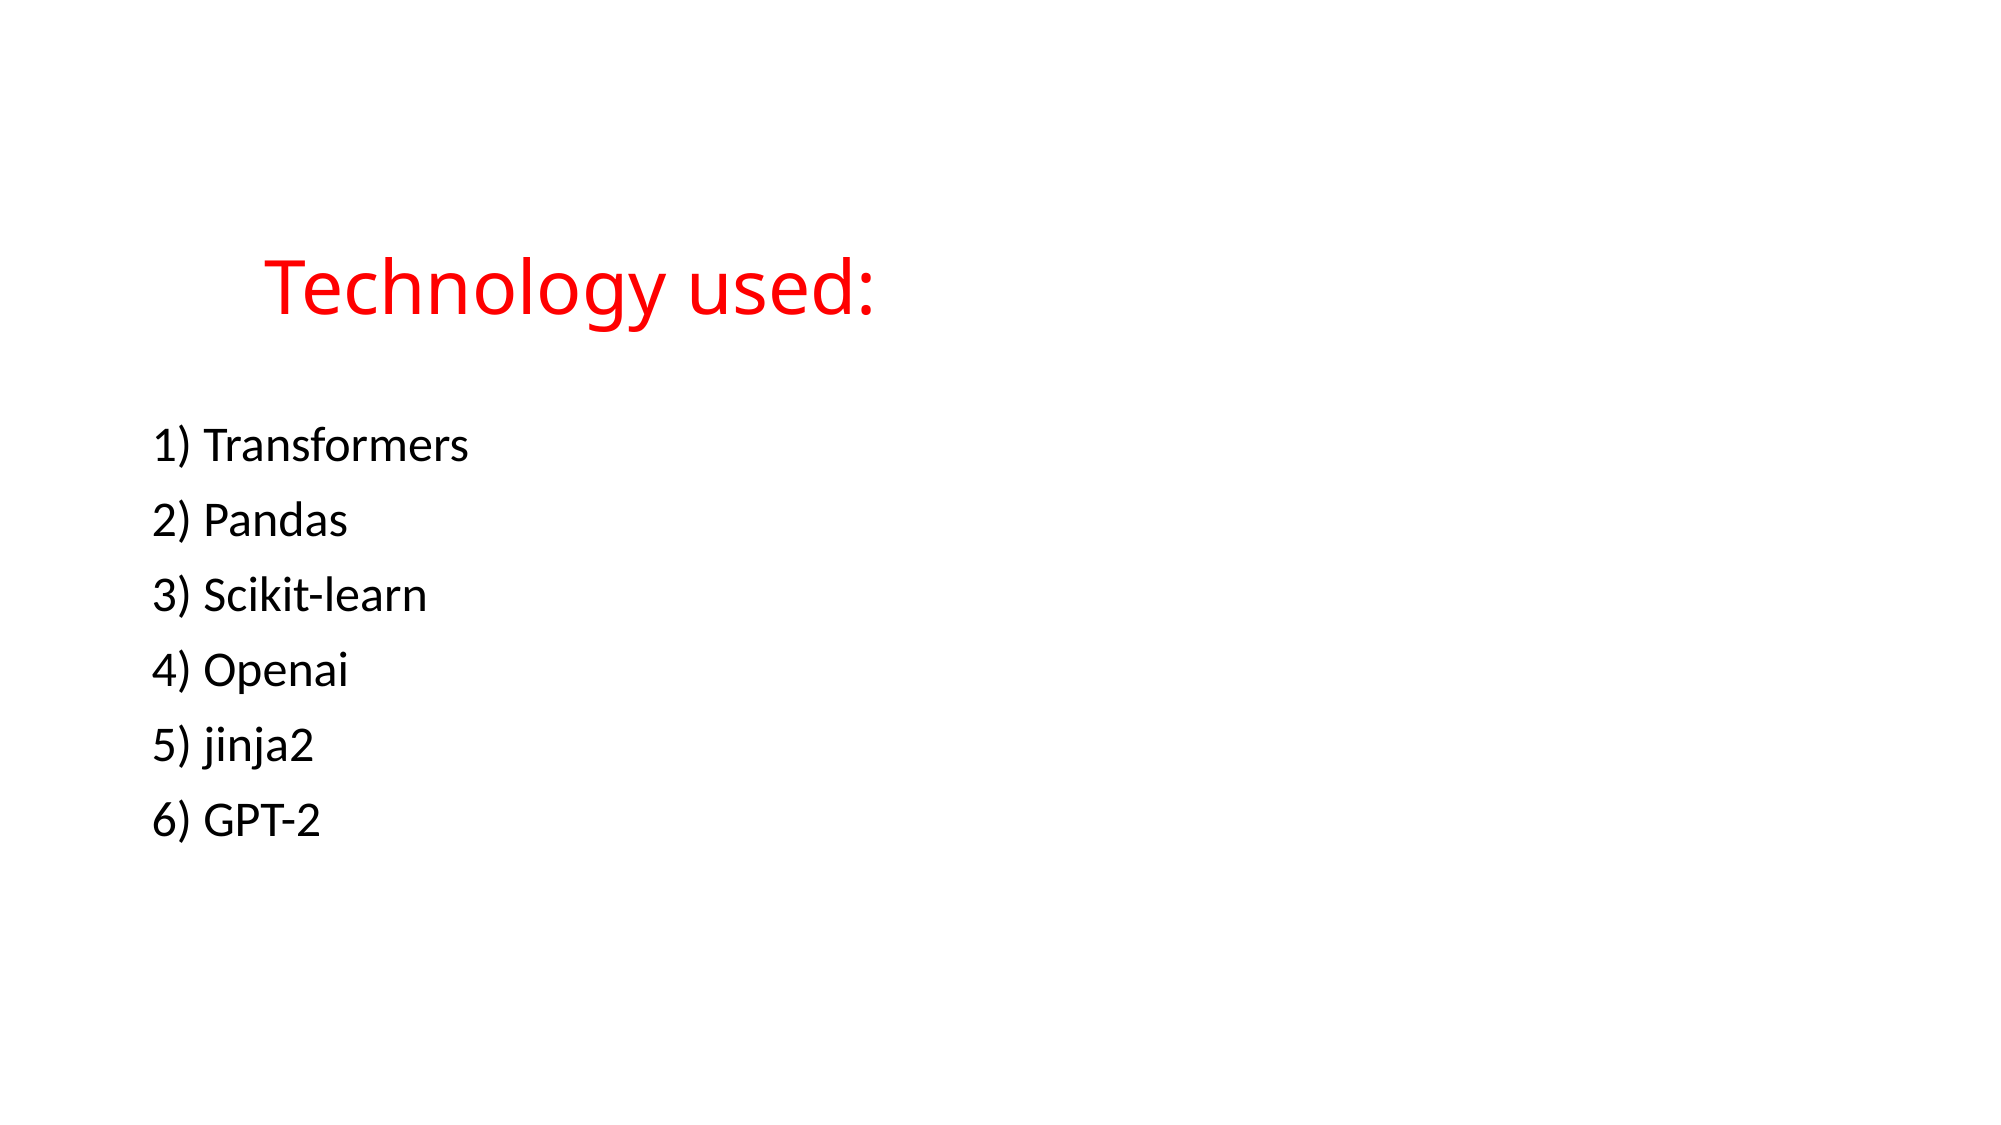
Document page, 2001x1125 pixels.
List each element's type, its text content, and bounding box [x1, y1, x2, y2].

subtitle 1) Transformers 2) Pandas 3) Scikit-learn 4) Openai 5) jinja2 6) GPT-2 [136, 411, 1637, 1002]
title Technology used: [249, 184, 1750, 339]
